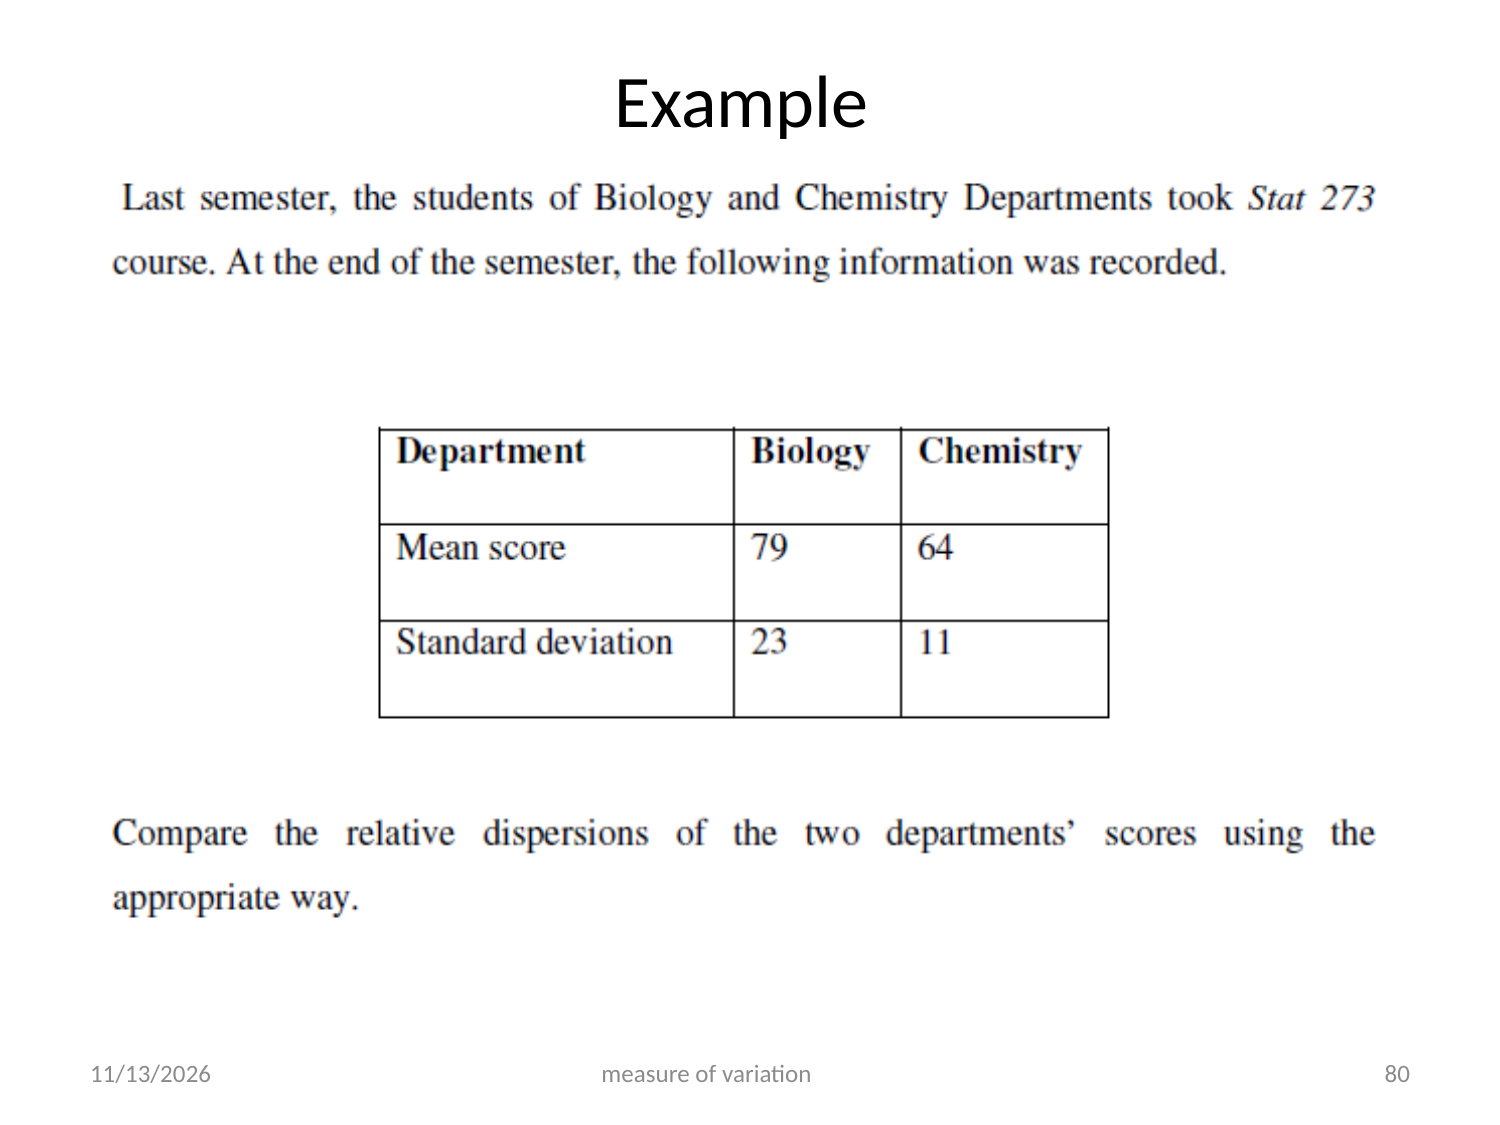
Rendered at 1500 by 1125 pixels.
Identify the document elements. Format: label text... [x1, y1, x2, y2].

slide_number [75, 1042, 425, 1103]
footer measure of variation [512, 1042, 988, 1103]
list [87, 162, 1401, 938]
slide_number 80 [1074, 1042, 1425, 1103]
title Example [75, 45, 1425, 150]
